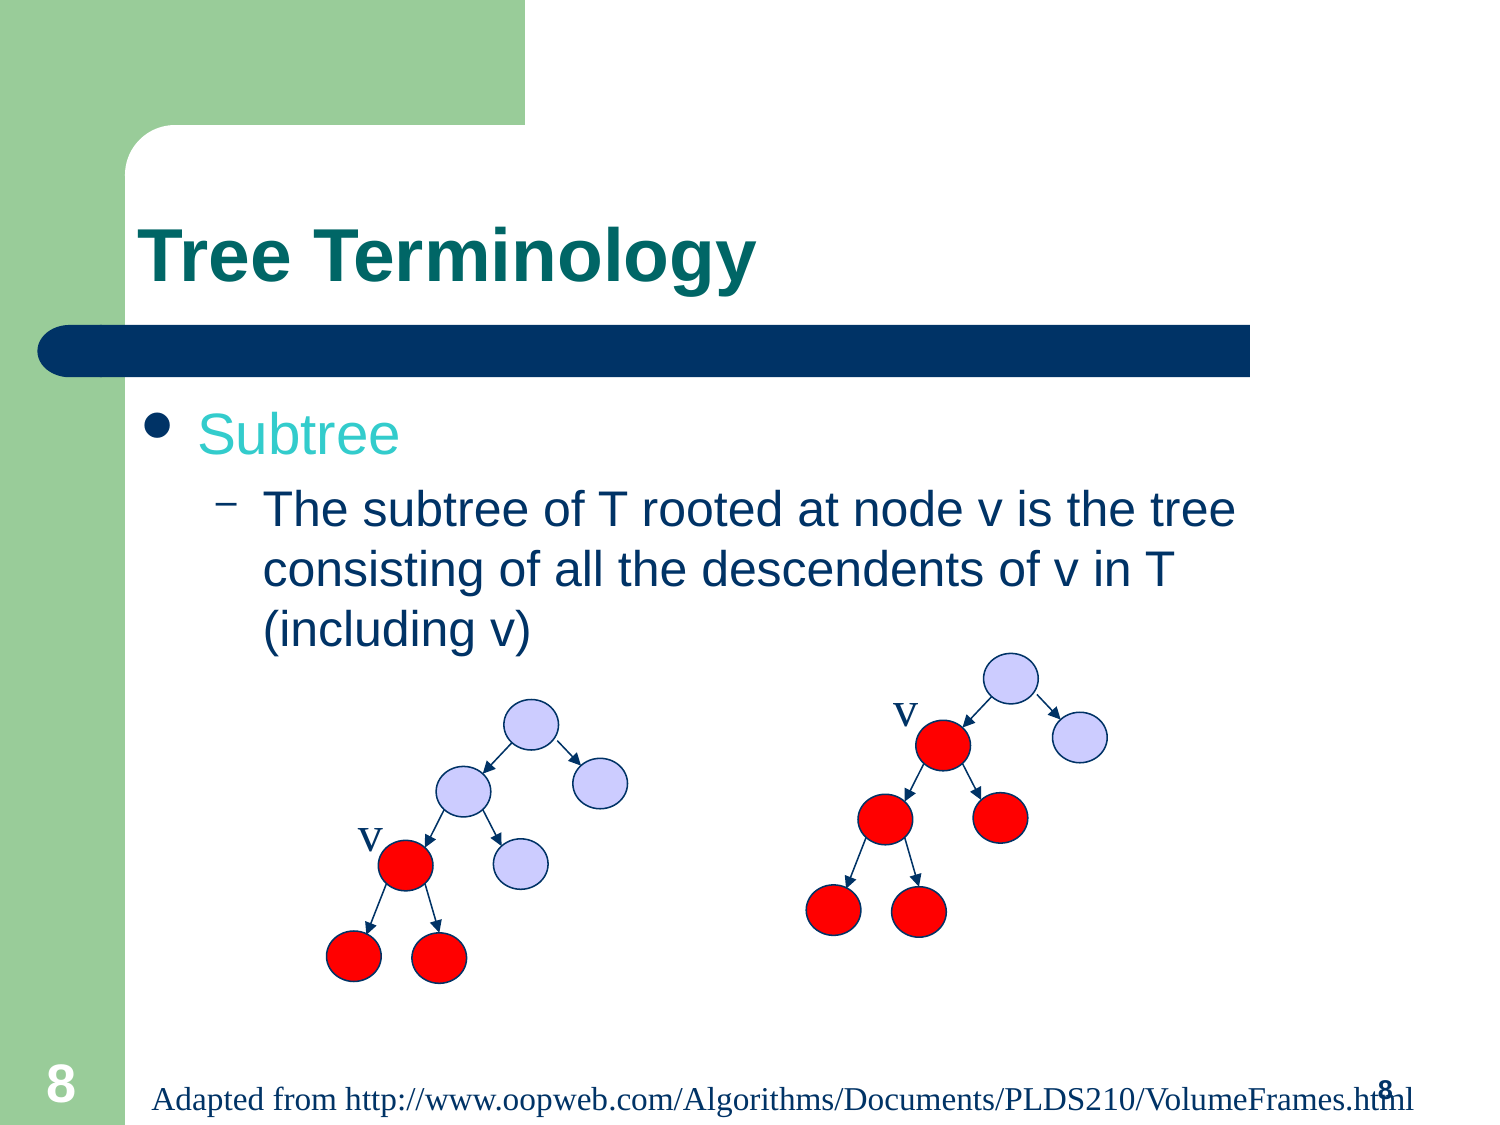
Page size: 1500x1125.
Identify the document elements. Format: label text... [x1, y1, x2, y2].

slide_number 8 [13, 1040, 111, 1121]
text_box Adapted from http://www.oopweb.com/Algorithms/Documents/PLDS210/VolumeFrames.html [136, 1069, 1432, 1125]
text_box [805, 653, 1108, 938]
title Tree Terminology [122, 117, 1398, 306]
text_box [326, 699, 628, 984]
list Subtree The subtree of T rooted at node v is the tree consisting of all the descendents of v in T (including v) [125, 388, 1403, 1064]
